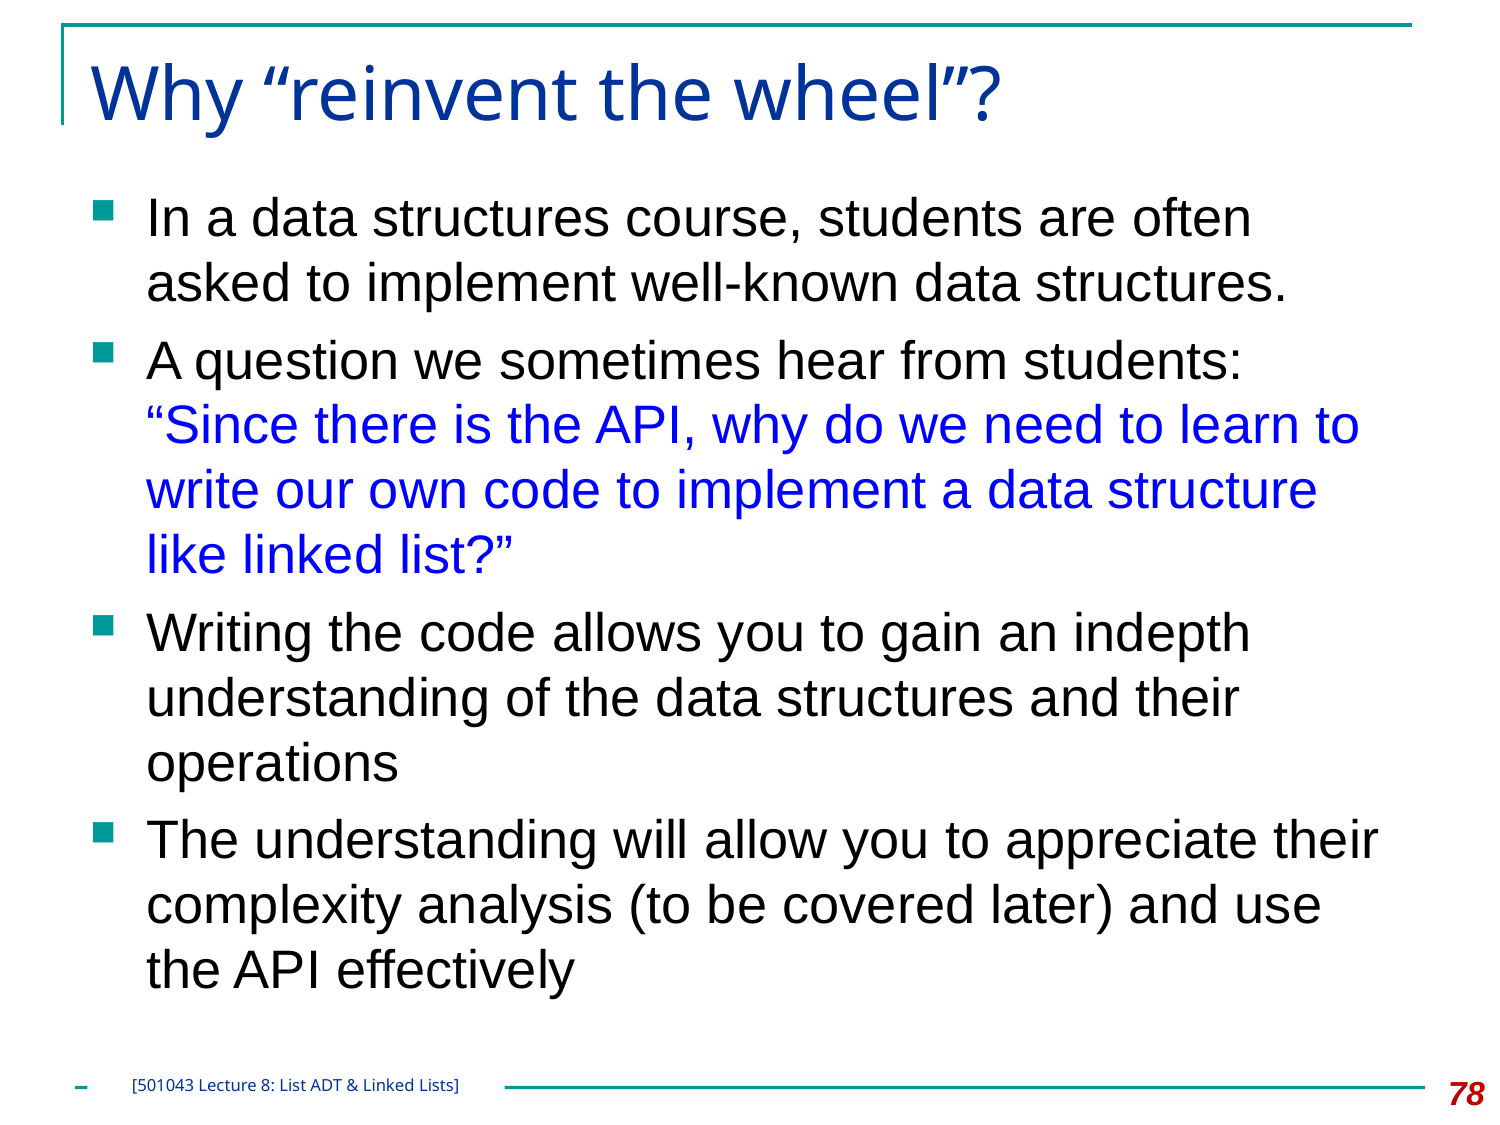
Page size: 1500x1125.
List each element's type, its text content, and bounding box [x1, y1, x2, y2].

list In a data structures course, students are often asked to implement well-known data structures. A question we sometimes hear from students: “Since there is the API, why do we need to learn to write our own code to implement a data structure like linked list?” Writing the code allows you to gain an indepth understanding of the data structures and their operations The understanding will allow you to appreciate their complexity analysis (to be covered later) and use the API effectively [74, 174, 1426, 1038]
title Why “reinvent the wheel”? [74, 37, 1426, 168]
text_box [501043 Lecture 8: List ADT & Linked Lists] [87, 1074, 505, 1105]
slide_number 78 [1400, 1065, 1500, 1125]
